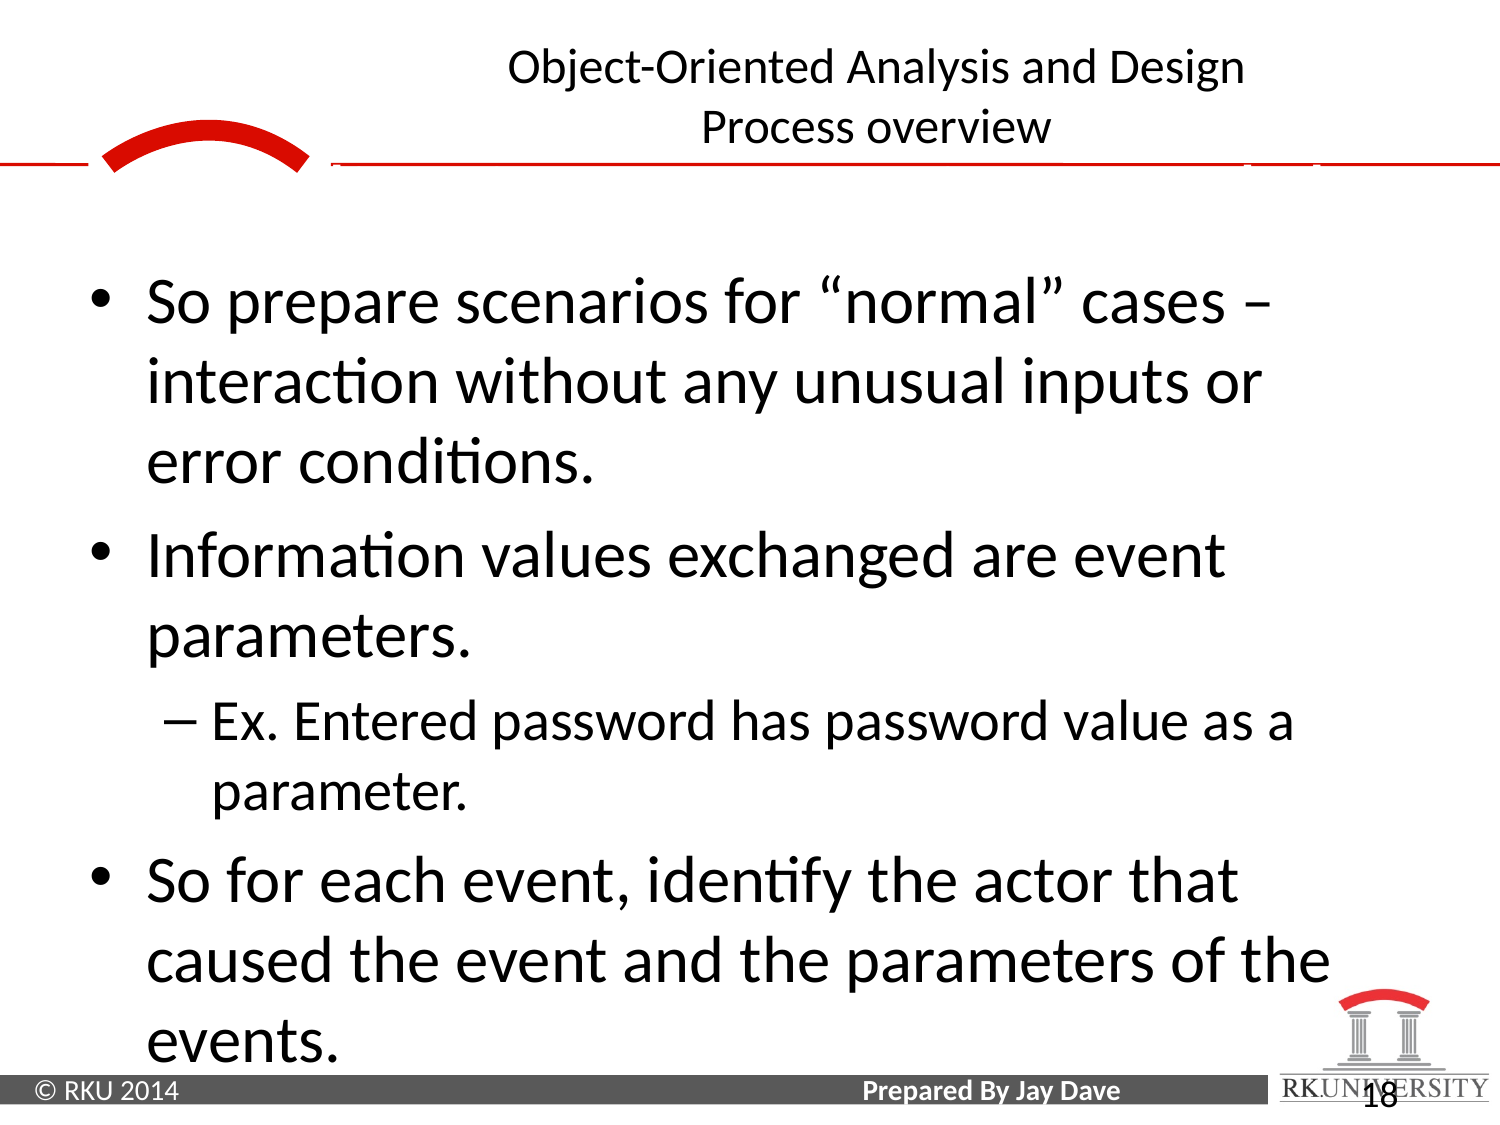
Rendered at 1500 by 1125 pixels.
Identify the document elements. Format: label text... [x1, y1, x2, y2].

list So prepare scenarios for “normal” cases – interaction without any unusual inputs or error conditions. Information values exchanged are event parameters. Ex. Entered password has password value as a parameter. So for each event, identify the actor that caused the event and the parameters of the events. [75, 249, 1425, 1009]
slide_number 18 [1345, 1062, 1467, 1108]
text_box Application Interaction Model [74, 137, 1425, 220]
picture [1268, 963, 1500, 1125]
